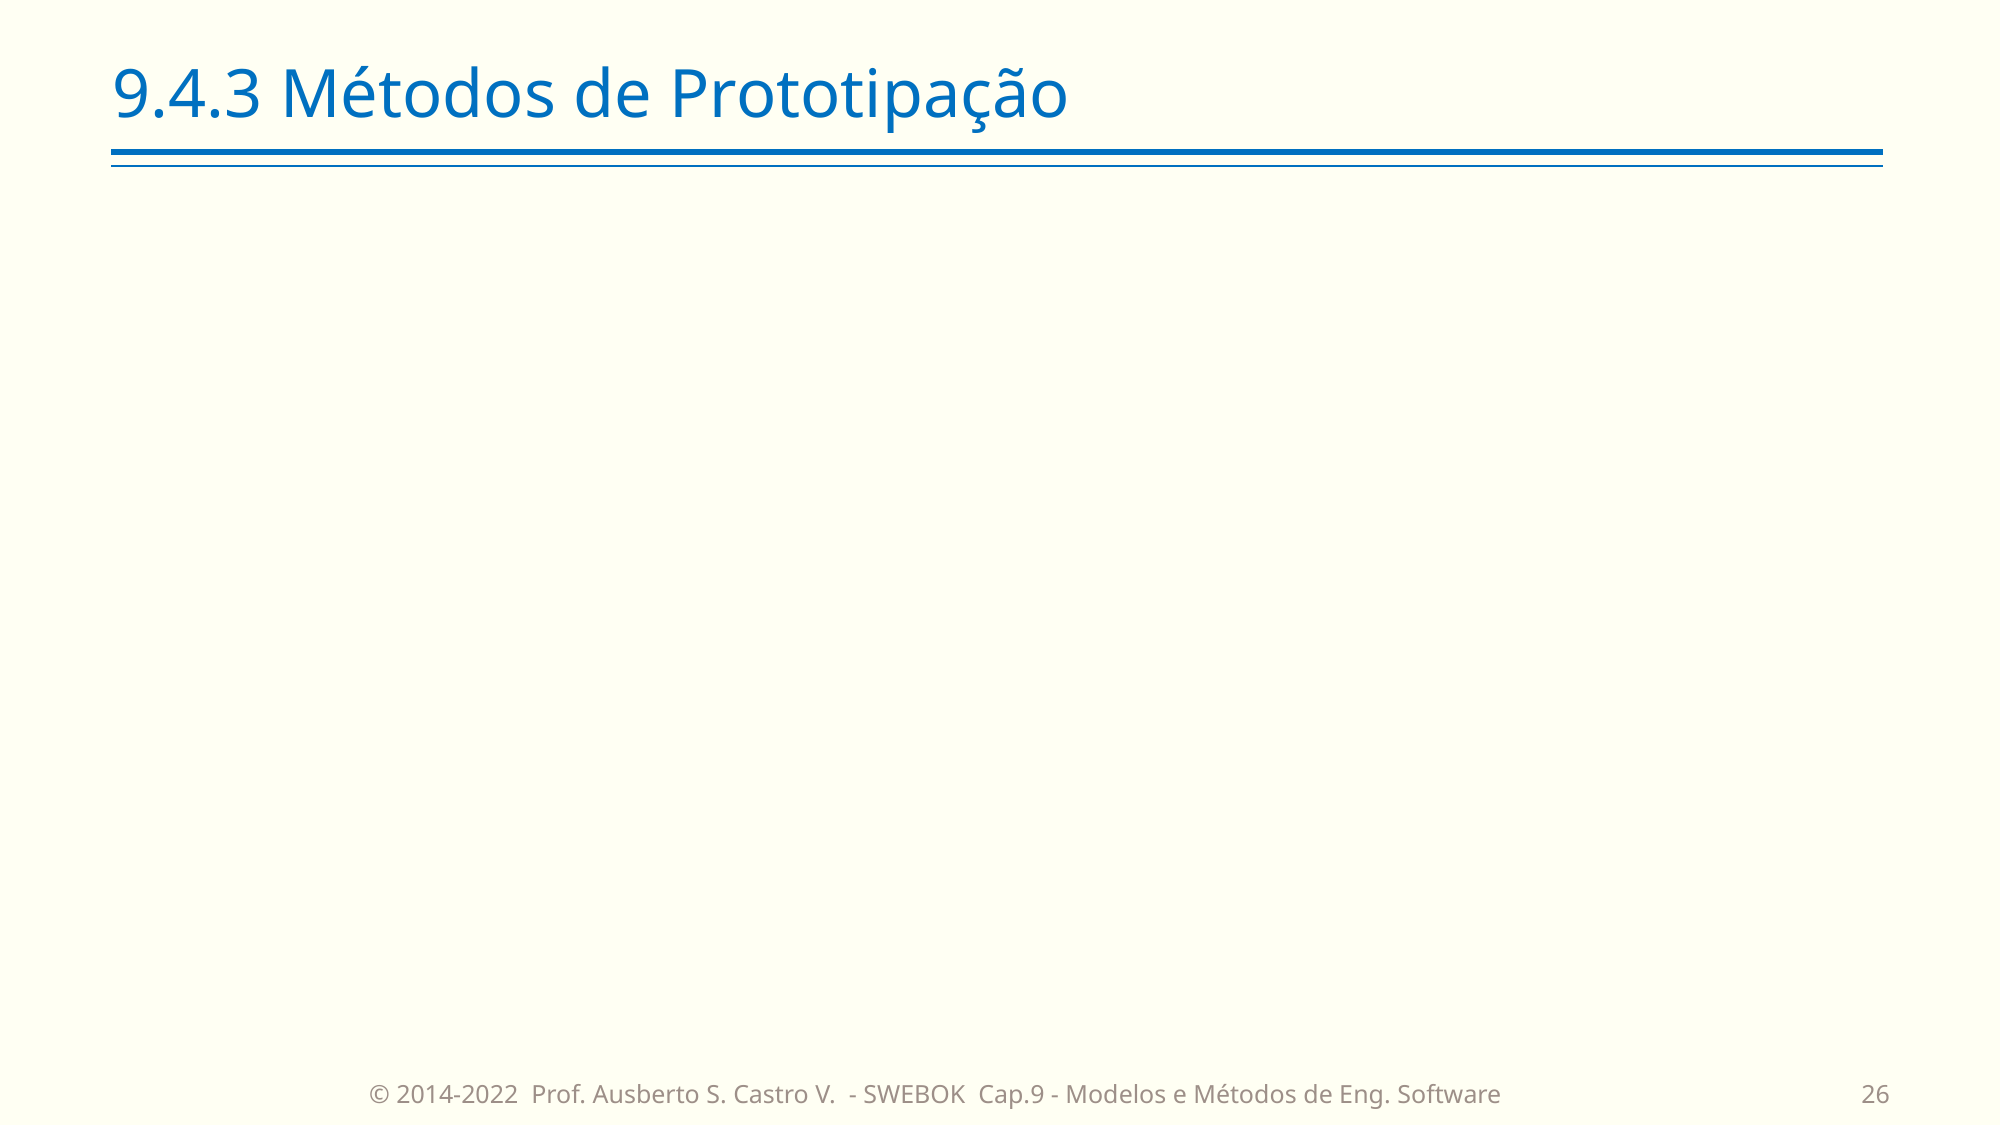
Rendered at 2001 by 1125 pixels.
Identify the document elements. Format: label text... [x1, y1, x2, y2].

title 9.4.3 Métodos de Prototipação [112, 12, 1885, 140]
footer © 2014-2022 Prof. Ausberto S. Castro V. - SWEBOK Cap.9 - Modelos e Métodos de Eng. Software [108, 1065, 1765, 1125]
slide_number 26 [1767, 1065, 1890, 1125]
